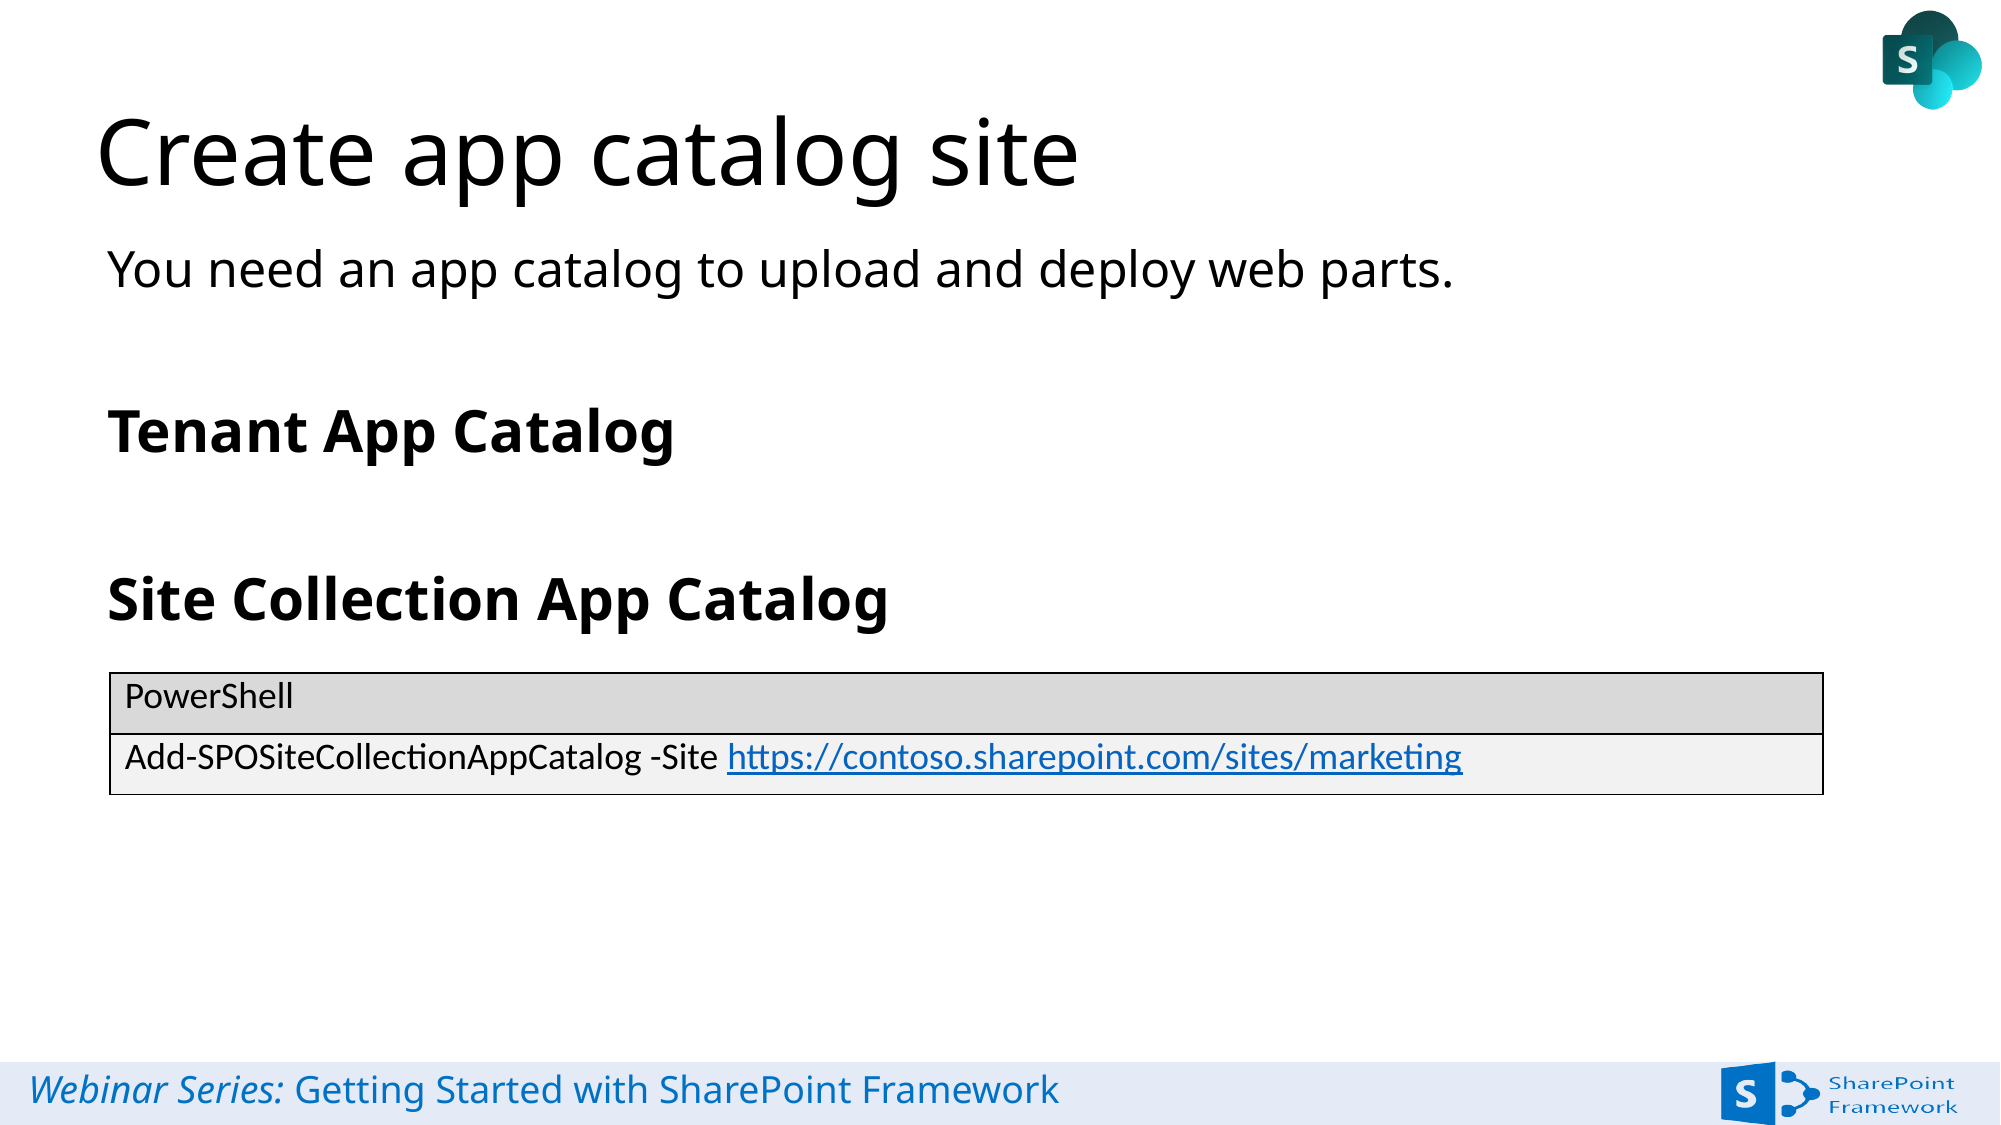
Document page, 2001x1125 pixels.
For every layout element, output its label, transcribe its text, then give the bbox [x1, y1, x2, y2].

picture [1881, 9, 1984, 111]
table_header PowerShell [111, 674, 1822, 733]
title Create app catalog site [80, 47, 1806, 265]
list You need an app catalog to upload and deploy web parts. Tenant App Catalog Site Collection App Catalog [92, 236, 1936, 951]
table_cell Add-SPOSiteCollectionAppCatalog -Site https://contoso.sharepoint.com/sites/marketing [111, 735, 1822, 794]
picture [0, 1057, 2000, 1125]
